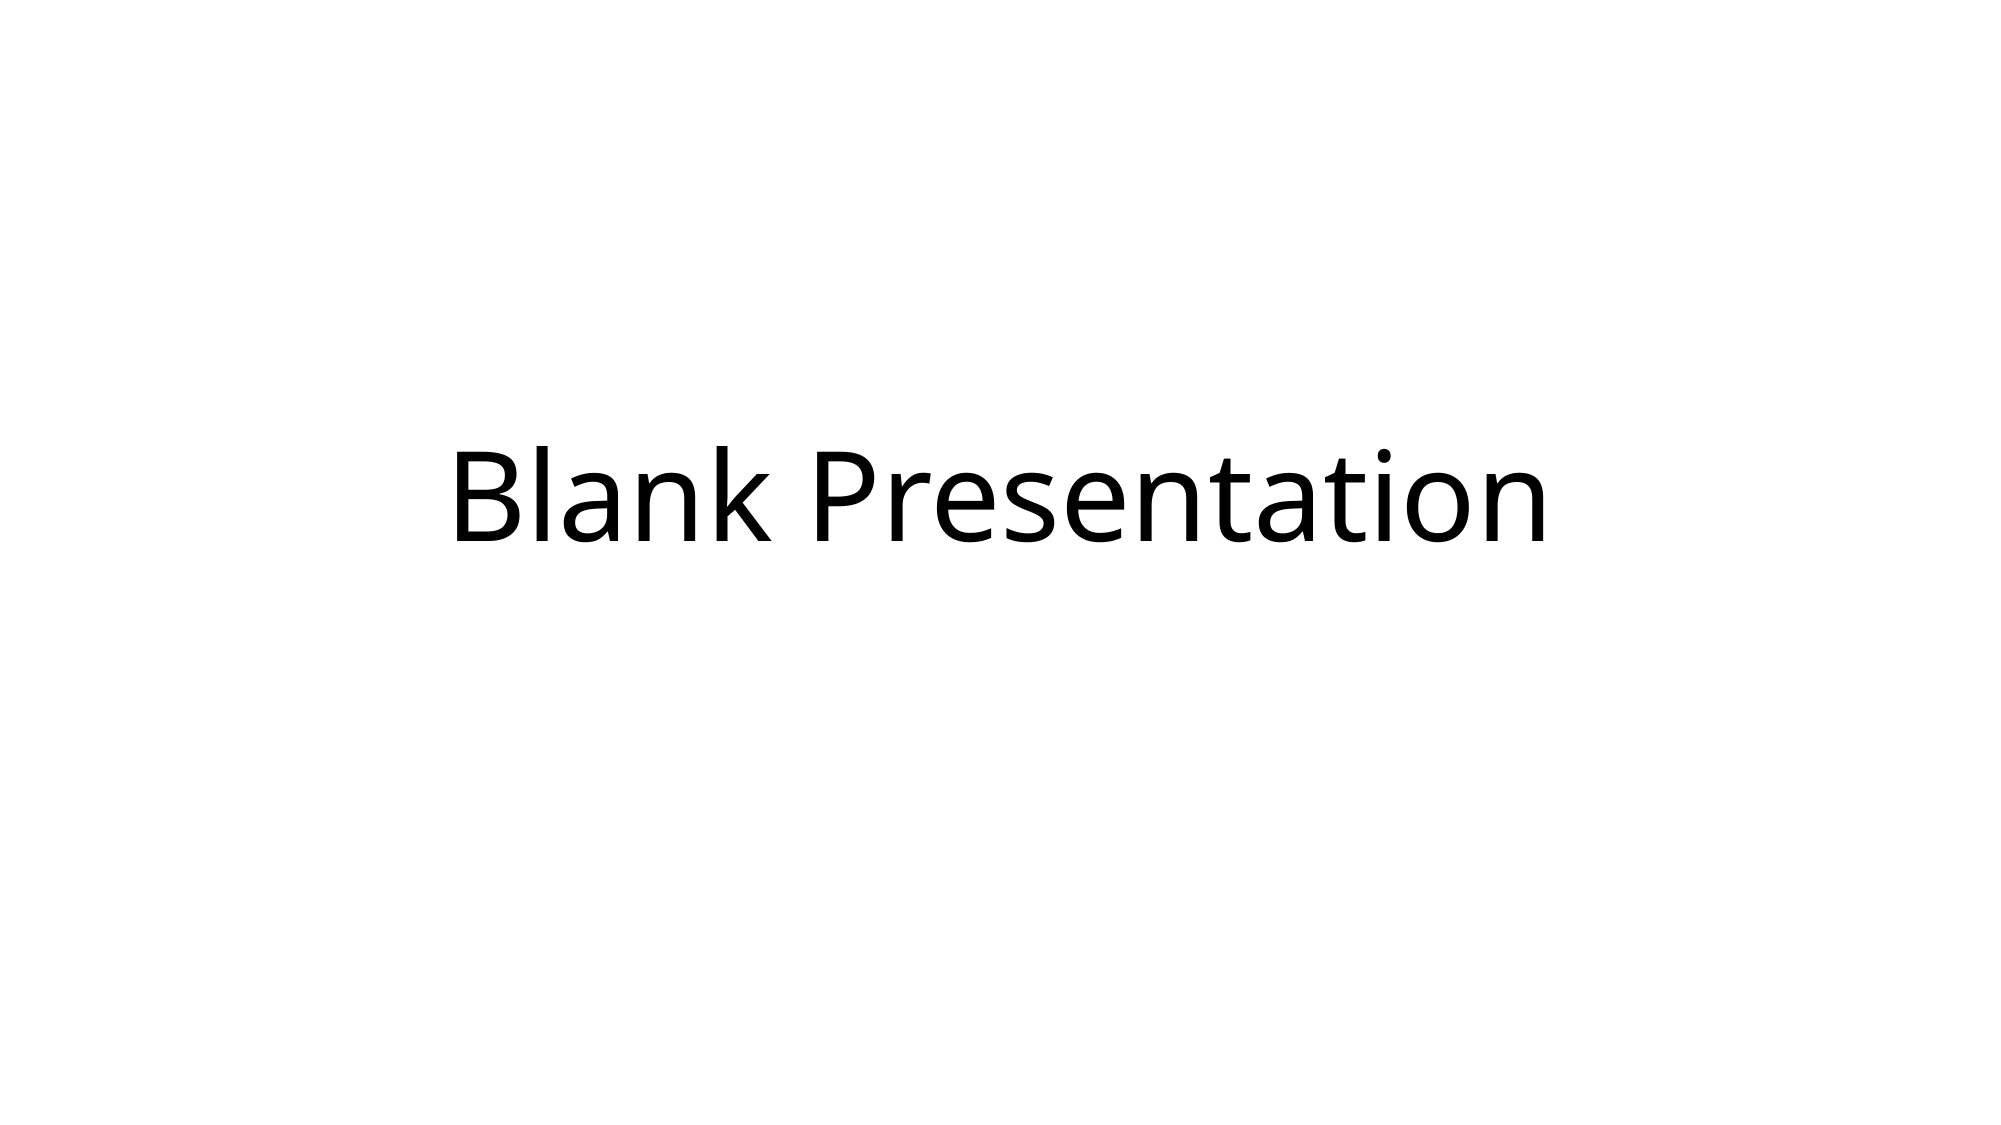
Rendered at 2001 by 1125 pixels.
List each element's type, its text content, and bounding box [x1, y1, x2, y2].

title Blank Presentation [249, 184, 1750, 576]
